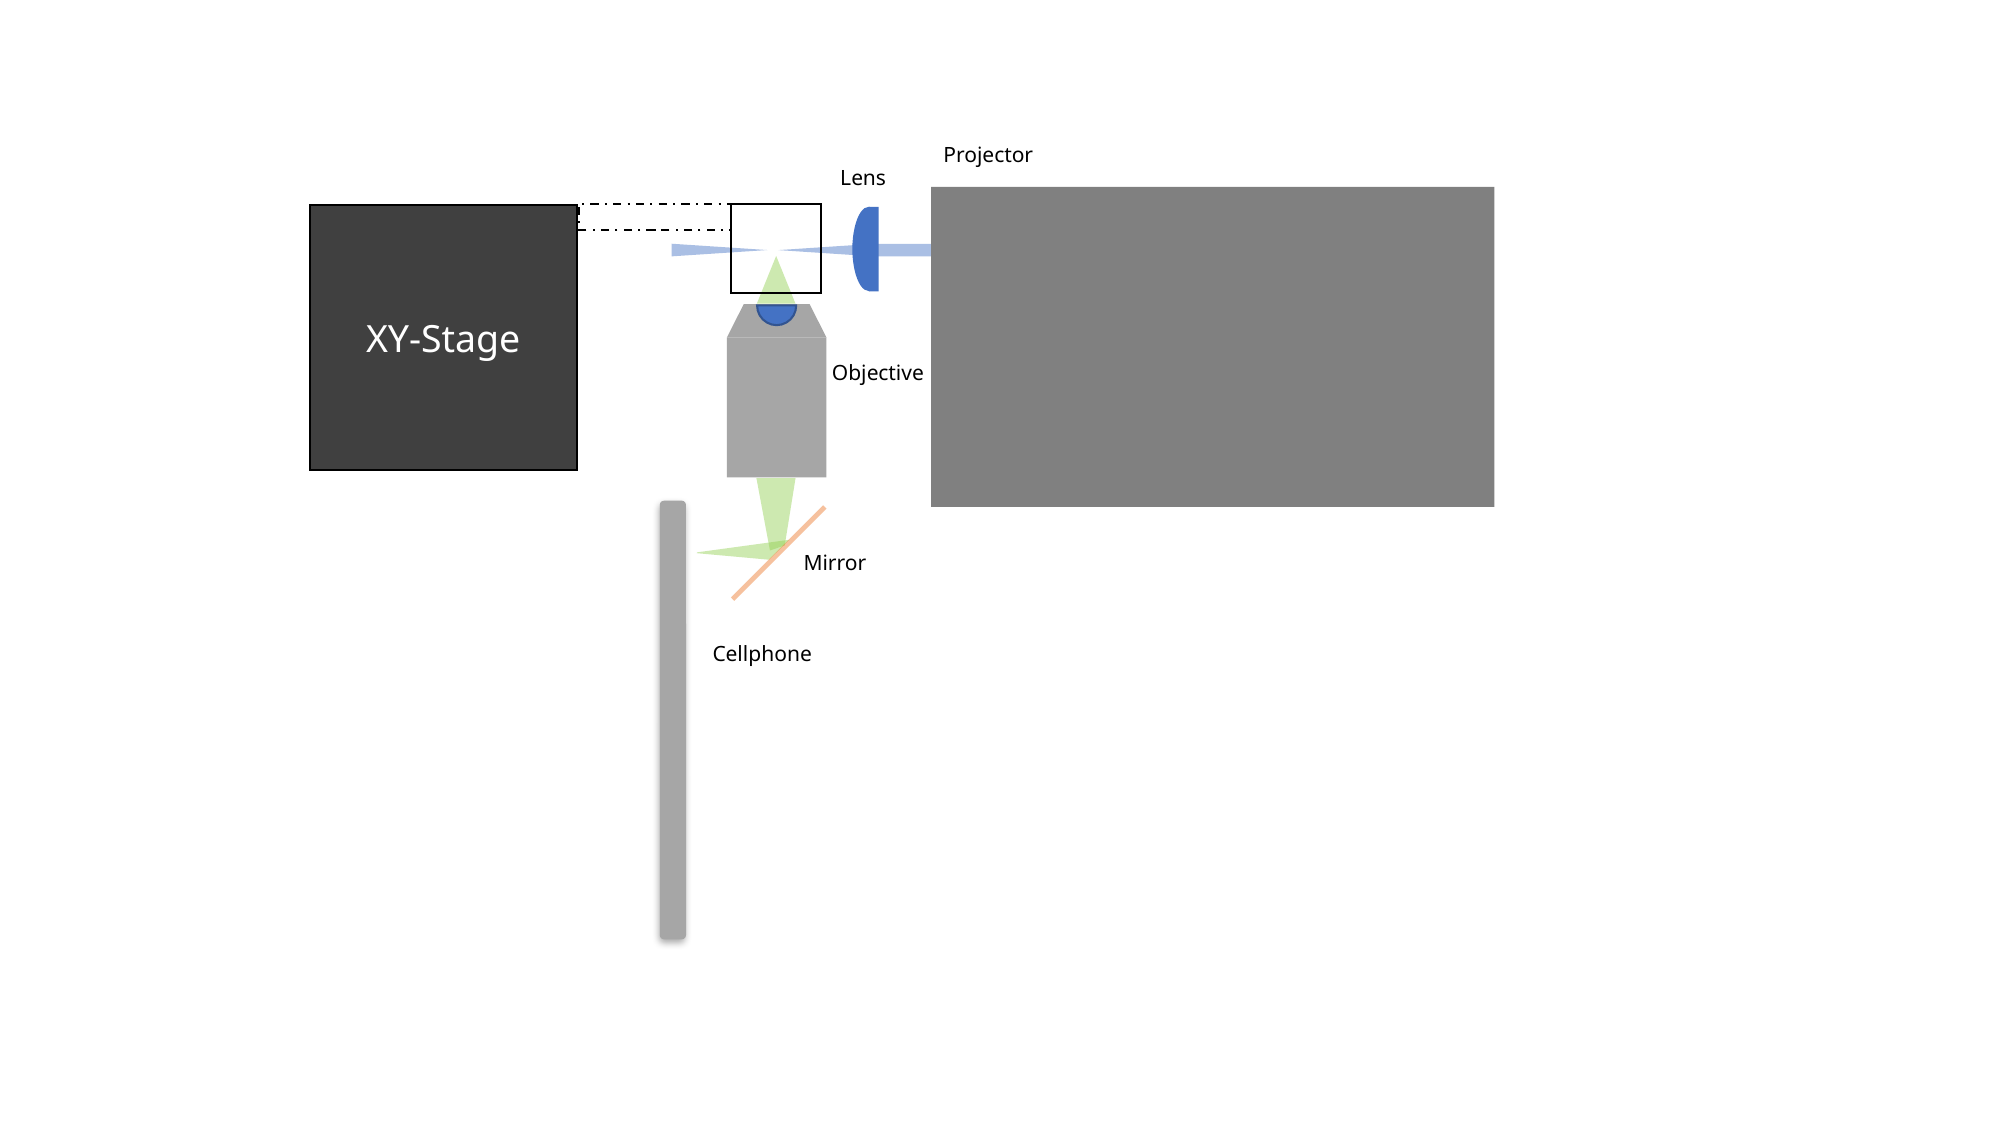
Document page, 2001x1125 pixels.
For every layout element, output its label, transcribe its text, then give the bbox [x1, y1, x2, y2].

text_box [822, 245, 826, 255]
text_box Lens [825, 157, 901, 198]
text_box [658, 499, 688, 941]
text_box Mirror [796, 542, 882, 583]
text_box [578, 203, 732, 231]
text_box Projector [928, 134, 1049, 175]
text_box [826, 232, 912, 266]
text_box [696, 478, 796, 619]
text_box [930, 186, 1495, 508]
text_box [670, 242, 730, 258]
text_box [730, 203, 822, 285]
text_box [726, 285, 827, 478]
text_box [912, 243, 932, 257]
text_box XY-Stage [309, 204, 578, 471]
text_box Objective [827, 351, 930, 392]
text_box Cellphone [697, 633, 827, 674]
